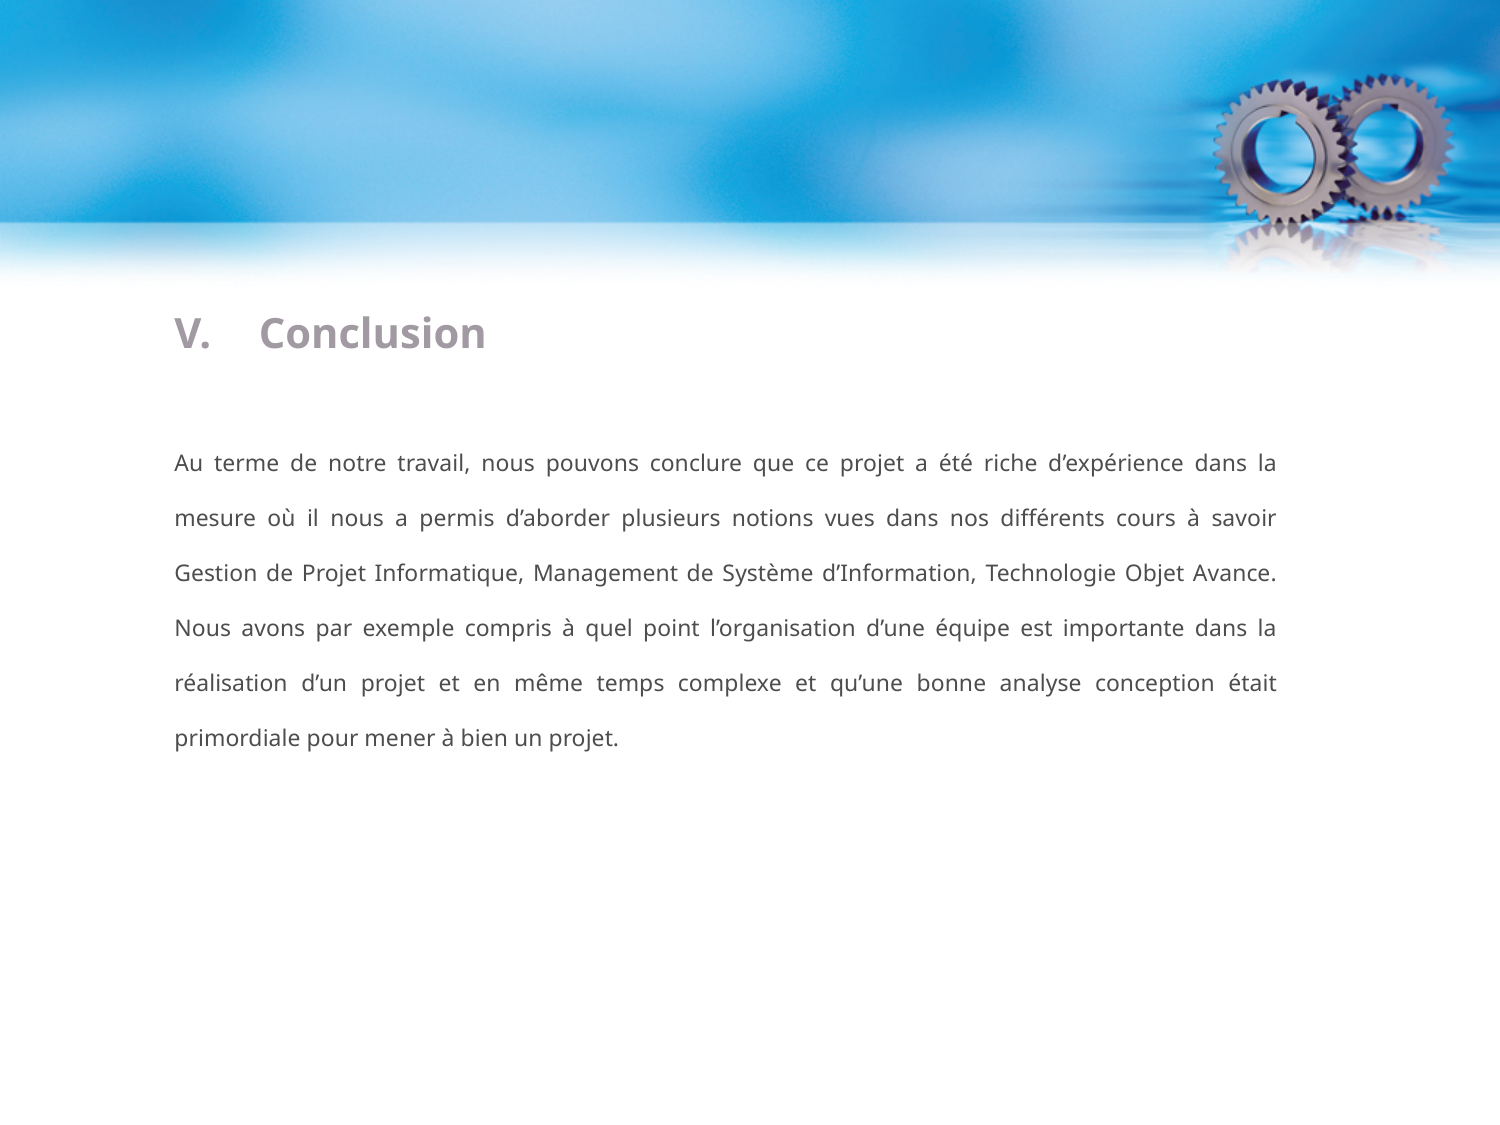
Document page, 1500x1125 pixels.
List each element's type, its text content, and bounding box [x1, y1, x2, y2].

text_box Conclusion [159, 255, 1363, 409]
picture [0, 0, 1500, 1125]
list Au terme de notre travail, nous pouvons conclure que ce projet a été riche d’expérience dans la mesure où il nous a permis d’aborder plusieurs notions vues dans nos différents cours à savoir Gestion de Projet Informatique, Management de Système d’Information, Technologie Objet Avance. Nous avons par exemple compris à quel point l’organisation d’une équipe est importante dans la réalisation d’un projet et en même temps complexe et qu’une bonne analyse conception était primordiale pour mener à bien un projet. [159, 413, 1294, 764]
